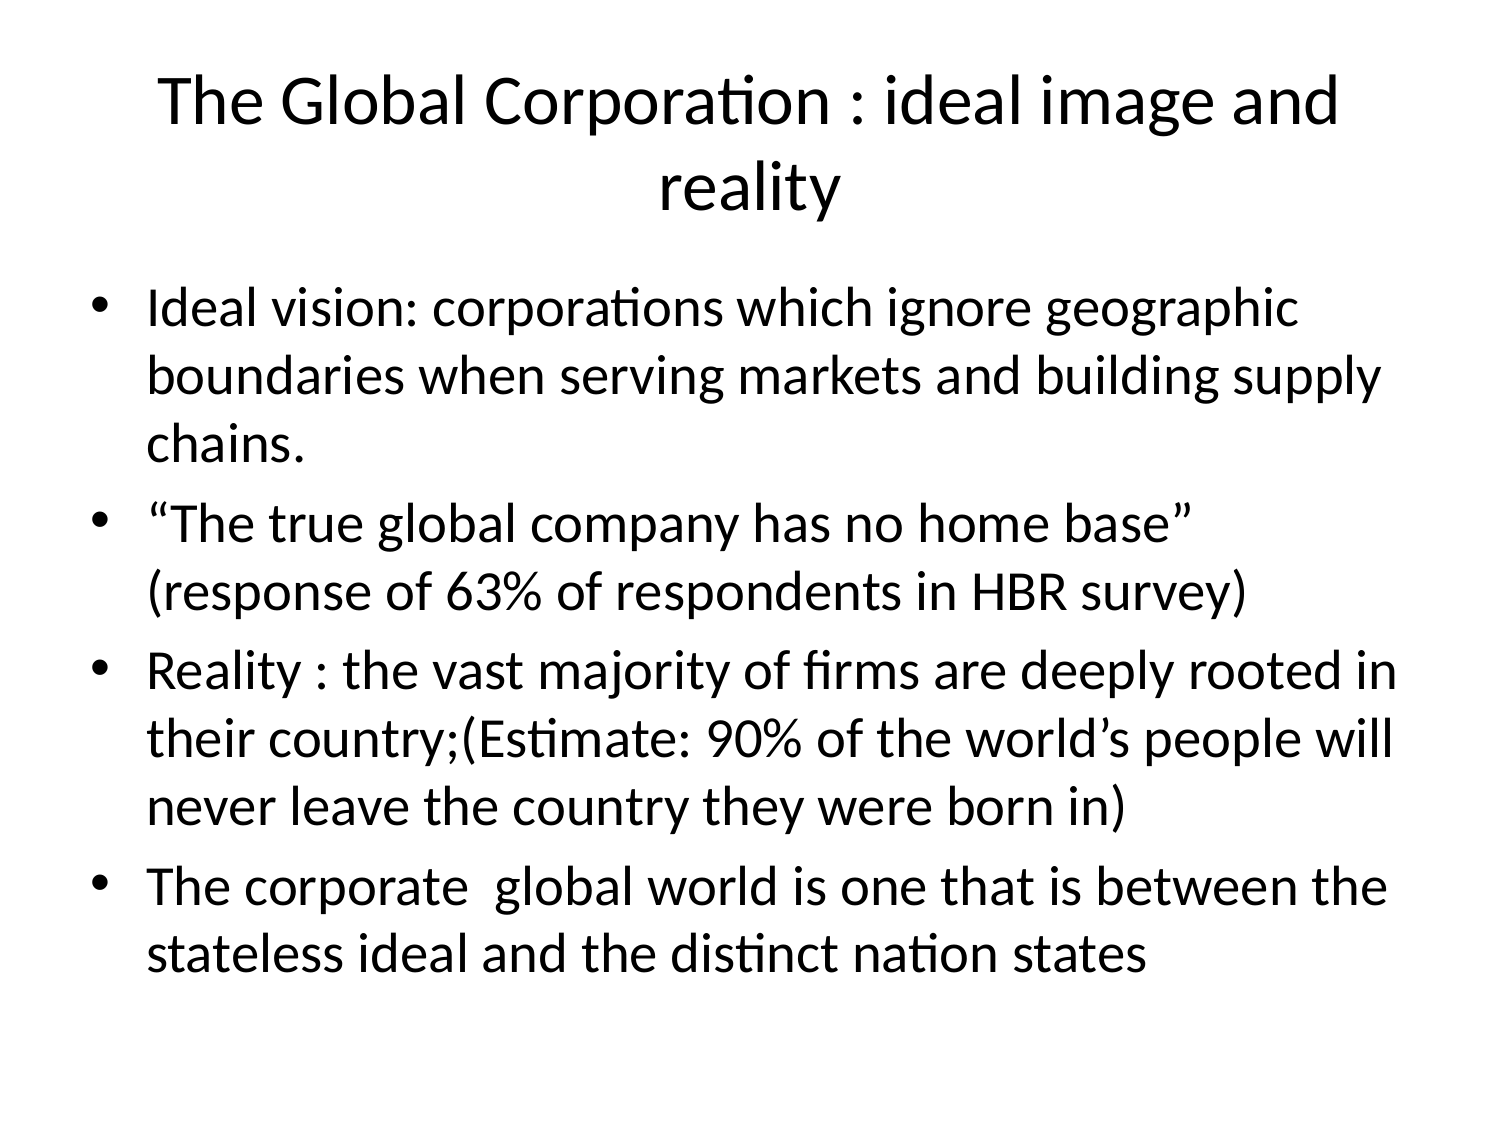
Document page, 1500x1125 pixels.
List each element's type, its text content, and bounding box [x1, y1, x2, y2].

list Ideal vision: corporations which ignore geographic boundaries when serving markets and building supply chains. “The true global company has no home base” (response of 63% of respondents in HBR survey) Reality : the vast majority of firms are deeply rooted in their country;(Estimate: 90% of the world’s people will never leave the country they were born in) The corporate global world is one that is between the stateless ideal and the distinct nation states [75, 262, 1425, 1005]
title The Global Corporation : ideal image and reality [75, 45, 1425, 233]
